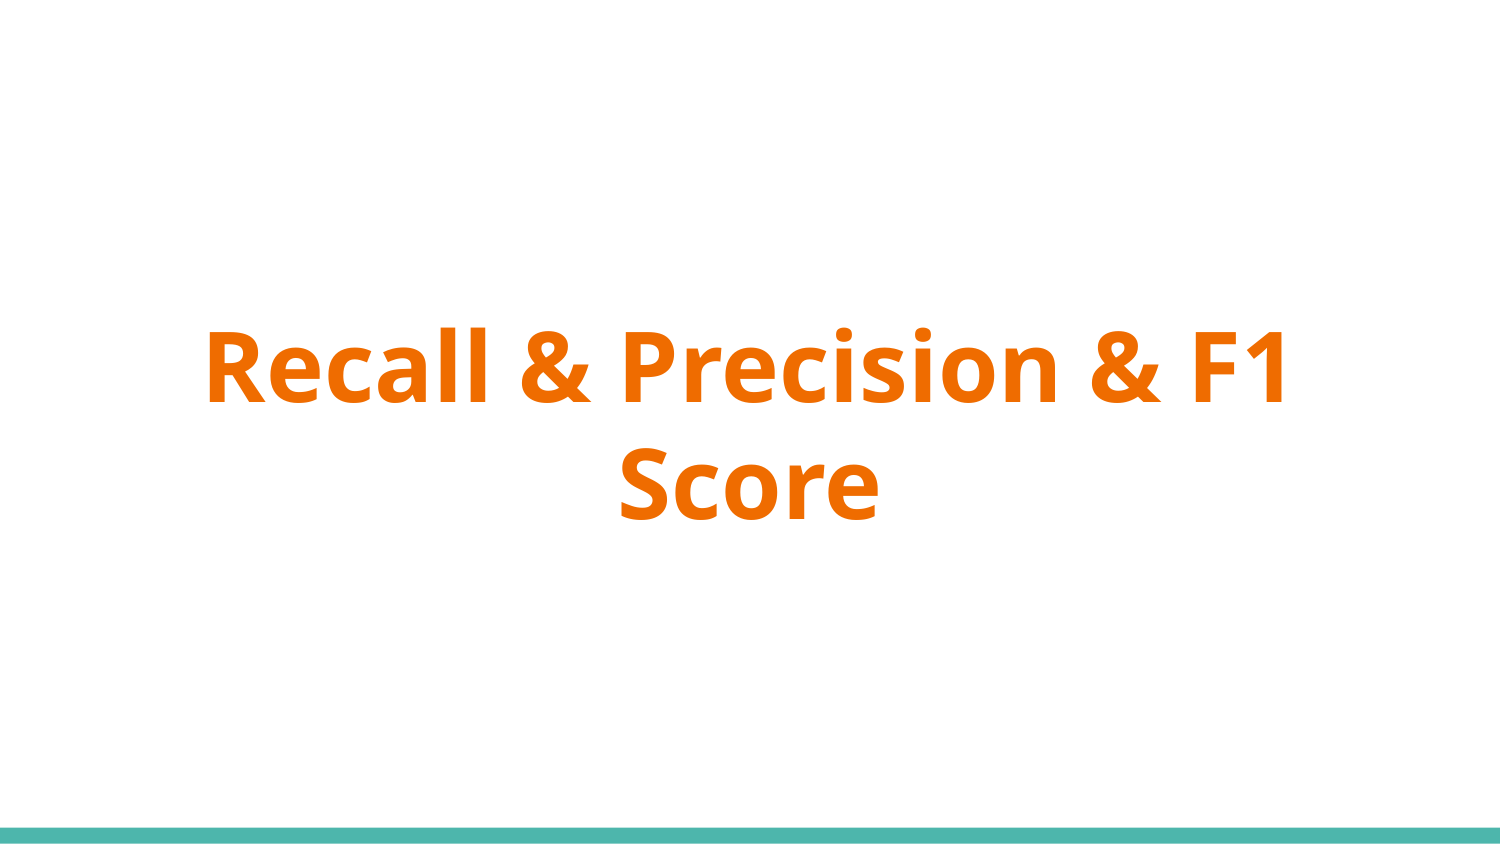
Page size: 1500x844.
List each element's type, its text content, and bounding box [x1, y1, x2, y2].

title Recall & Precision & F1 Score [51, 111, 1449, 732]
